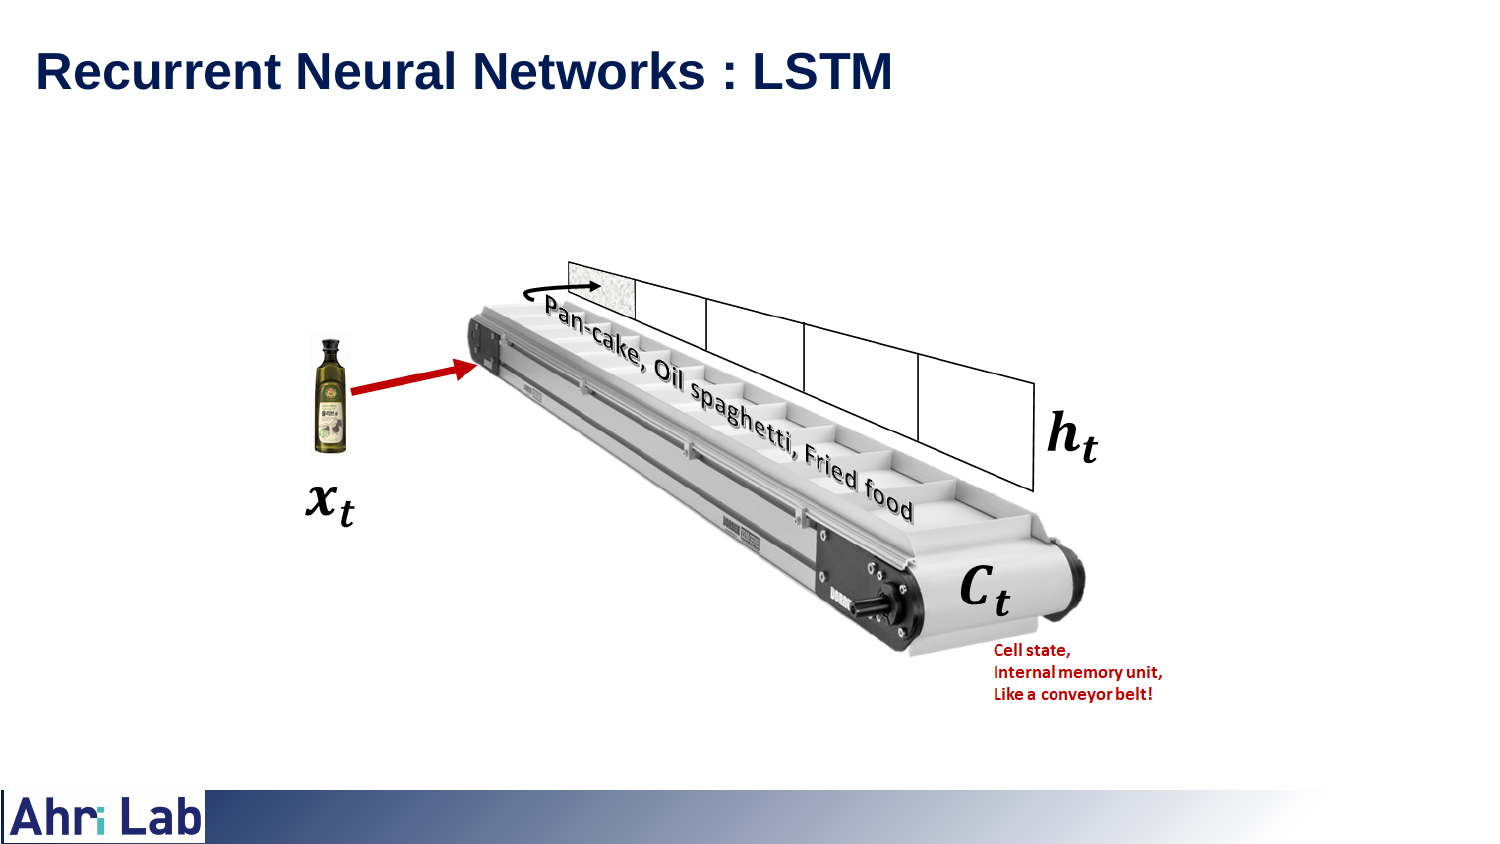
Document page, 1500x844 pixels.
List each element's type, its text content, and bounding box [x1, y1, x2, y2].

picture [286, 259, 1174, 717]
title Recurrent Neural Networks : LSTM [20, 22, 1480, 117]
picture [4, 787, 205, 843]
